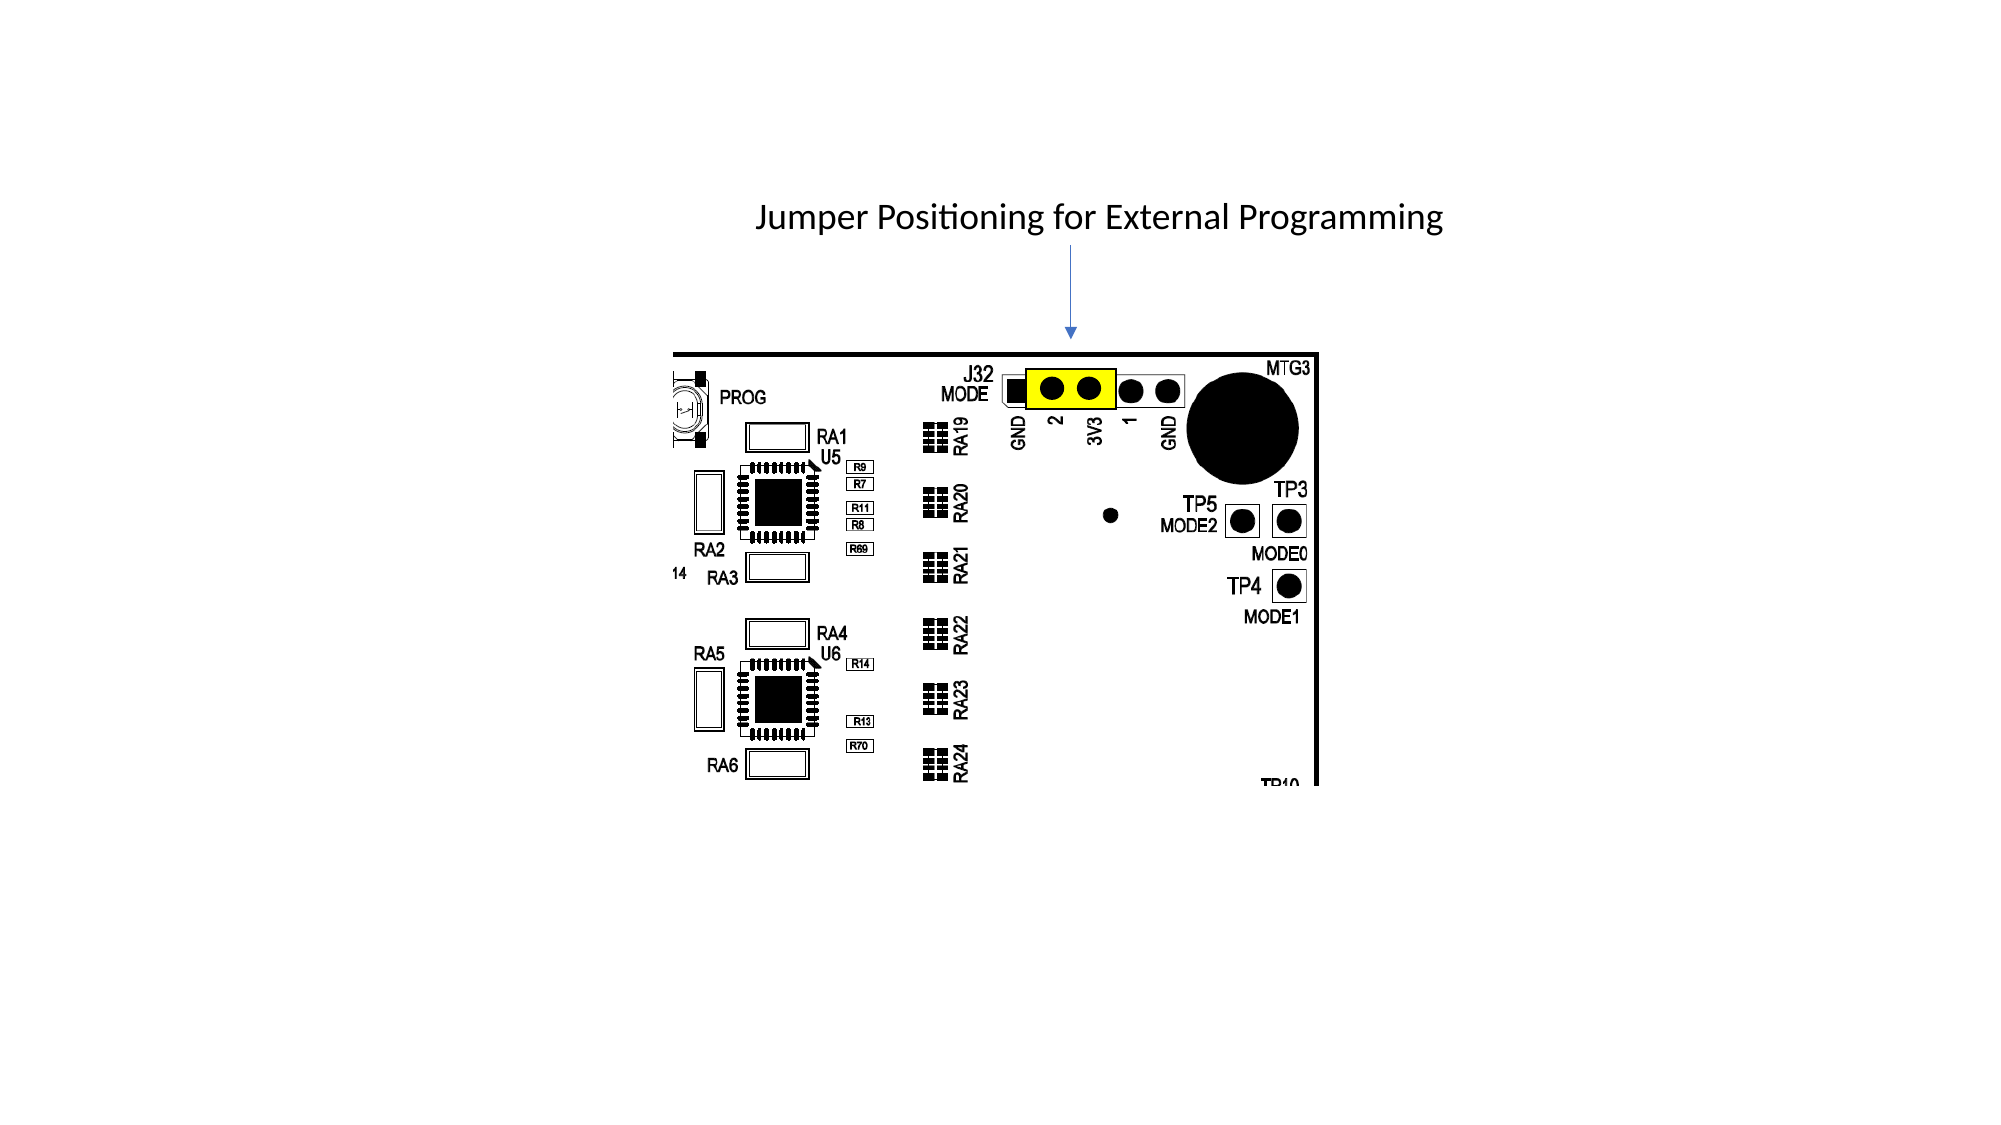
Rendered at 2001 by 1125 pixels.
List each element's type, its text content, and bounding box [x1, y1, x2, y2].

text_box Jumper Positioning for External Programming [740, 184, 1460, 245]
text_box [1026, 368, 1116, 410]
picture [673, 339, 1327, 786]
